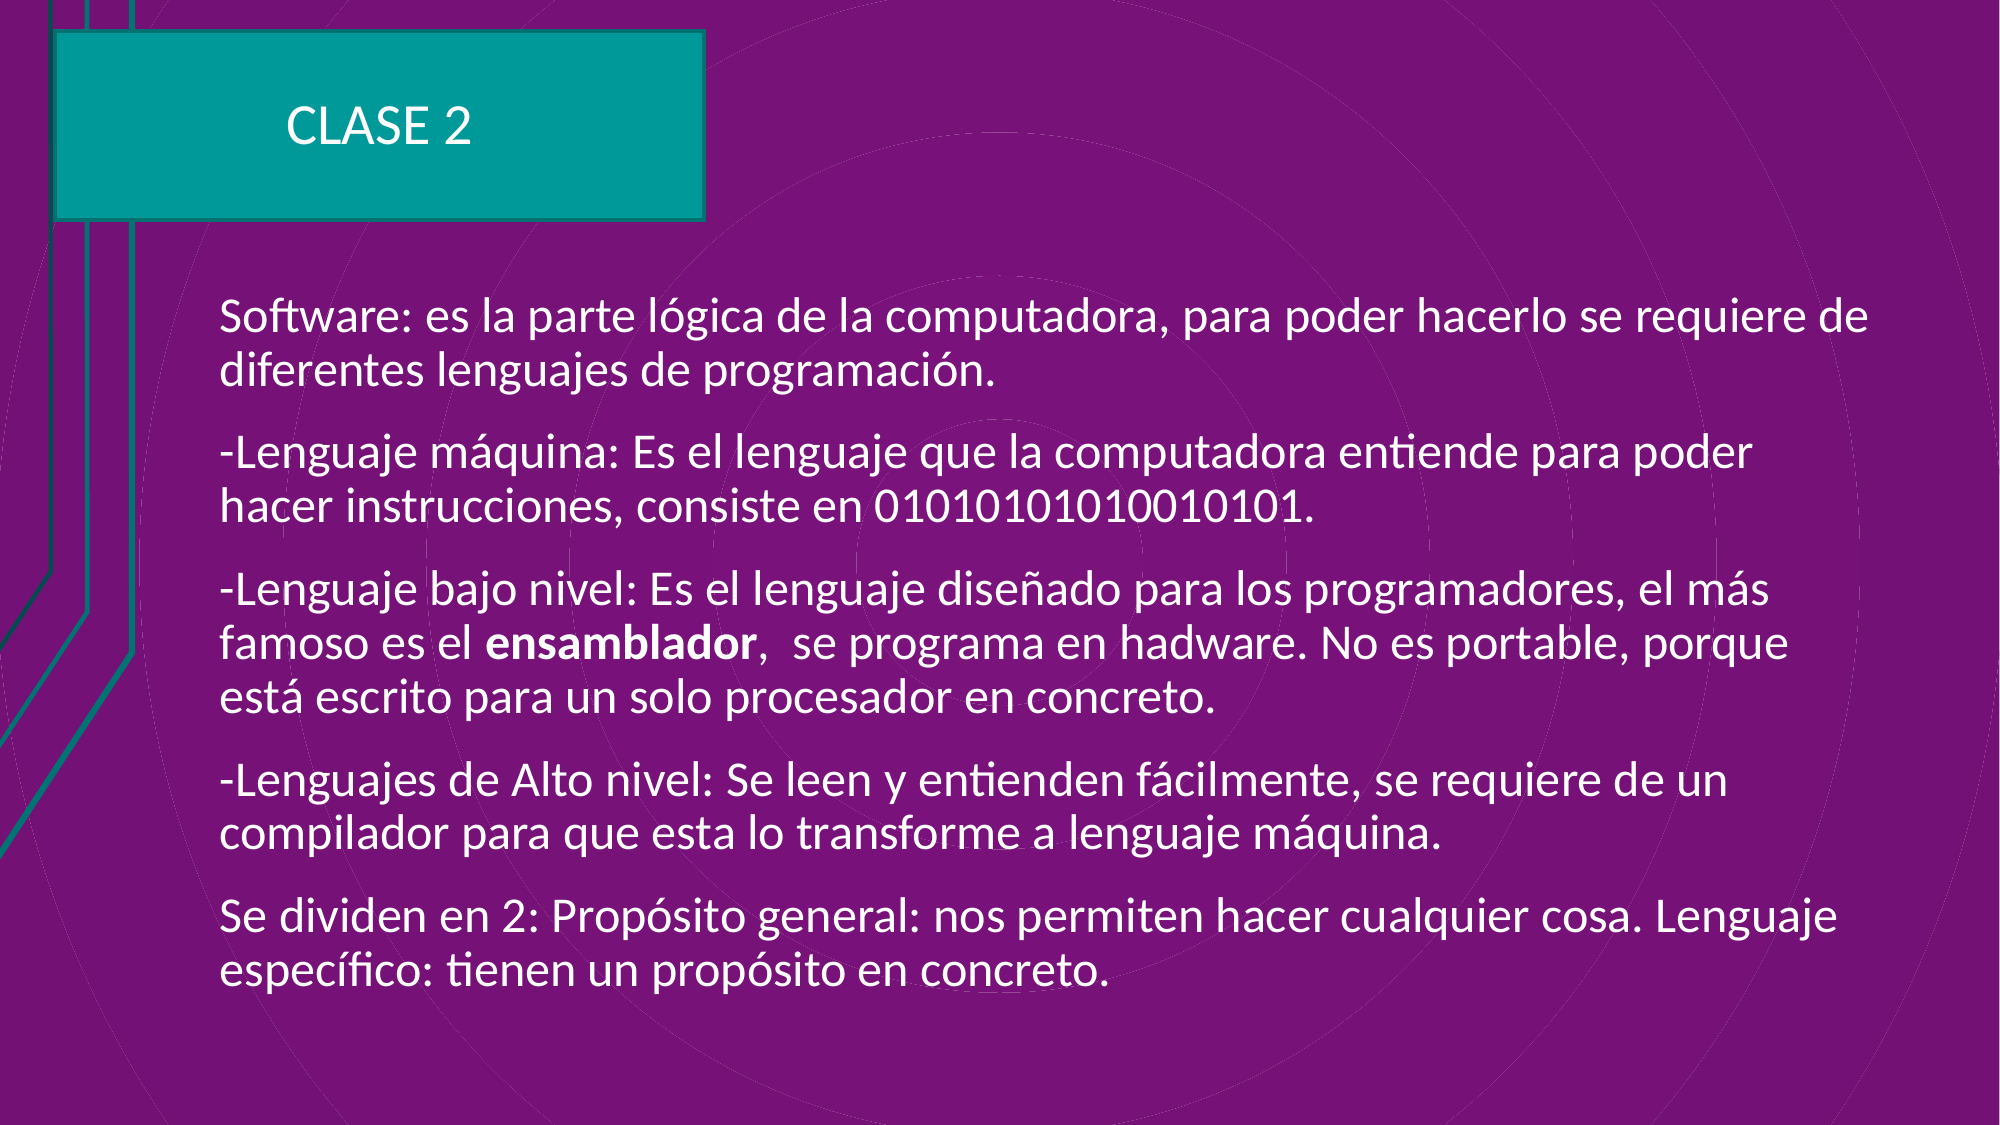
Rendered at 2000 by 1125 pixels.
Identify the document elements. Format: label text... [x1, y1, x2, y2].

list Software: es la parte lógica de la computadora, para poder hacerlo se requiere de diferentes lenguajes de programación. -Lenguaje máquina: Es el lenguaje que la computadora entiende para poder hacer instrucciones, consiste en 01010101010010101. -Lenguaje bajo nivel: Es el lenguaje diseñado para los programadores, el más famoso es el ensamblador, se programa en hadware. No es portable, porque está escrito para un solo procesador en concreto. -Lenguajes de Alto nivel: Se leen y entienden fácilmente, se requiere de un compilador para que esta lo transforme a lenguaje máquina. Se dividen en 2: Propósito general: nos permiten hacer cualquier cosa. Lenguaje específico: tienen un propósito en concreto. [199, 279, 1900, 1012]
title CLASE 2 [53, 29, 706, 222]
